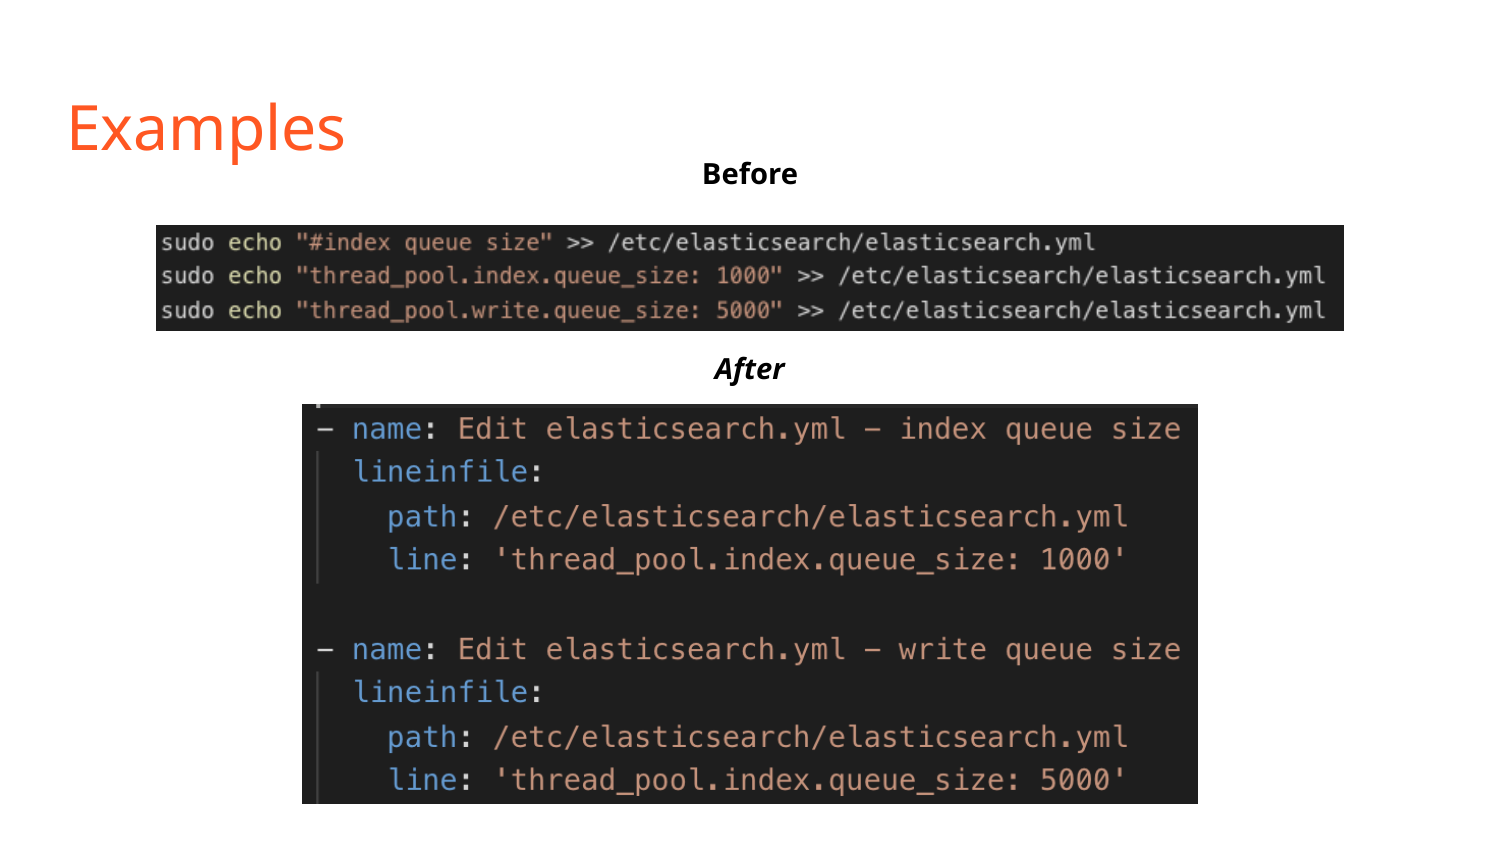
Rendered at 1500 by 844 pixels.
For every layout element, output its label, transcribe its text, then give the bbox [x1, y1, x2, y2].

title Examples [51, 72, 1449, 167]
picture [155, 225, 1344, 331]
text_box After [674, 338, 826, 401]
text_box Before [674, 140, 826, 206]
picture [301, 404, 1199, 805]
